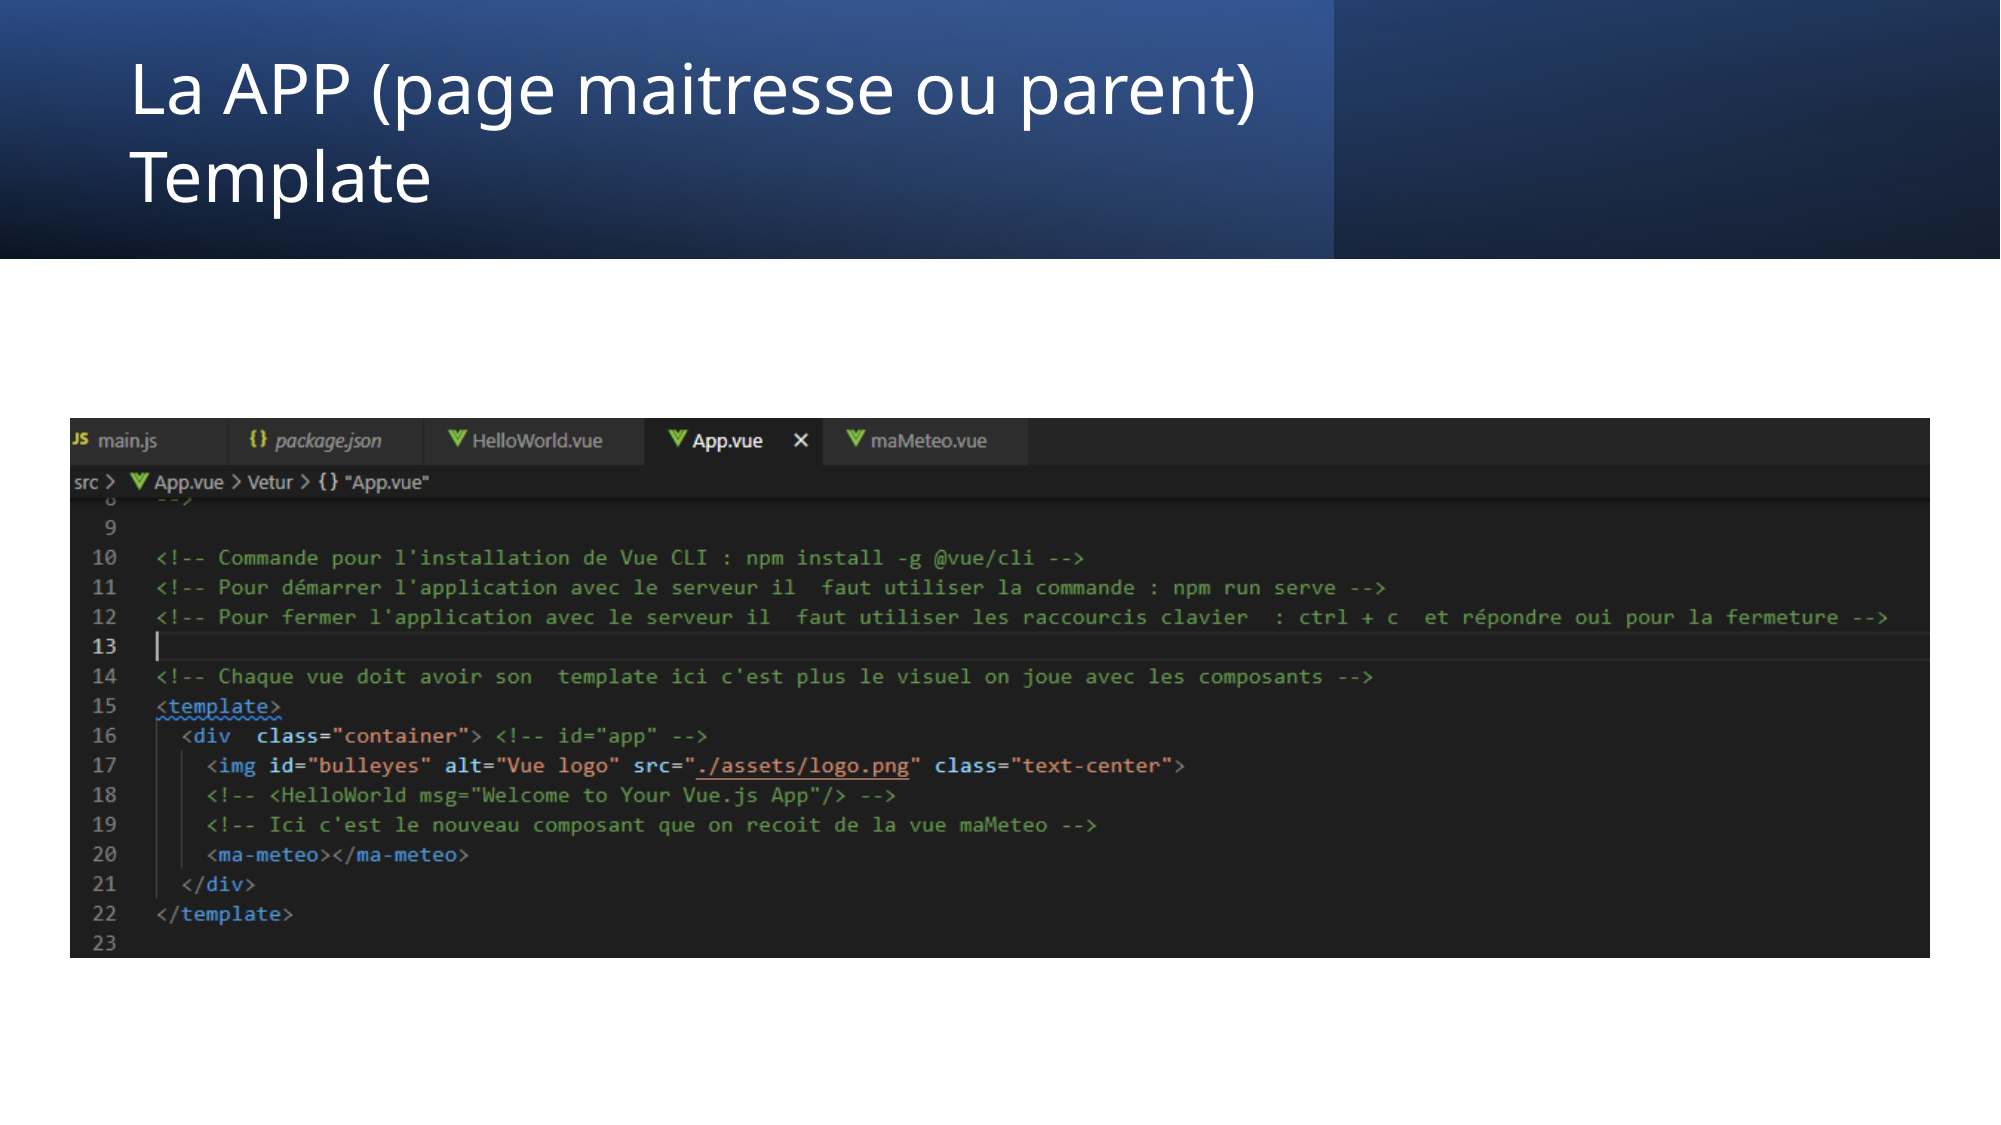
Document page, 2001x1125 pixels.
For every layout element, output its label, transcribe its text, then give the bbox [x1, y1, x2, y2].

text_box [0, 0, 2000, 259]
text_box La APP (page maitresse ou parent) Template [114, 40, 1274, 231]
picture [70, 418, 1930, 958]
text_box [0, 260, 2000, 1125]
